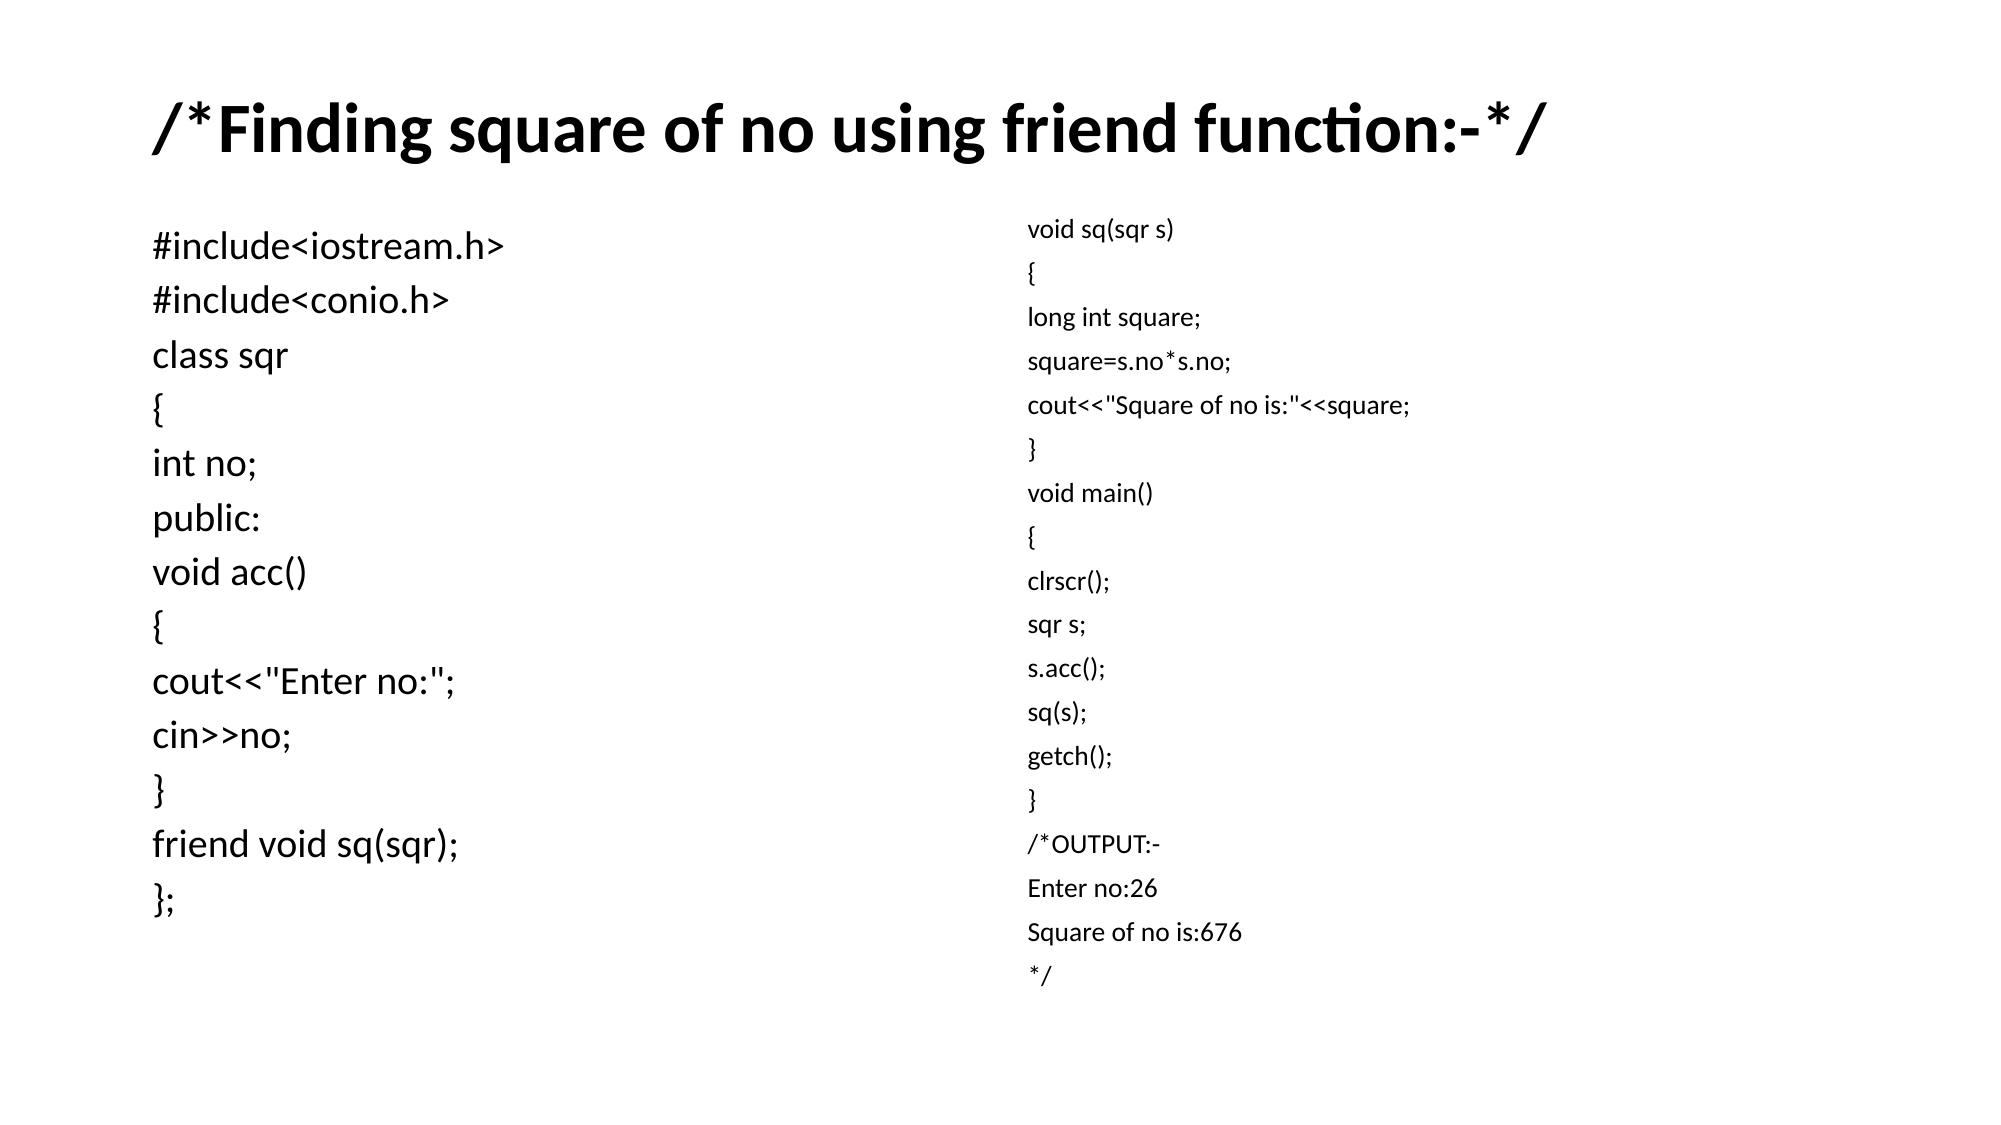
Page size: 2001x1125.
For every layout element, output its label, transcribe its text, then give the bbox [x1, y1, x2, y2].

title /*Finding square of no using friend function:-*/ [137, 59, 1863, 200]
list void sq(sqr s) { long int square; square=s.no*s.no; cout<<"Square of no is:"<<square; } void main() { clrscr(); sqr s; s.acc(); sq(s); getch(); } /*OUTPUT:- Enter no:26 Square of no is:676 */ [1012, 212, 1863, 1014]
list #include<iostream.h> #include<conio.h> class sqr { int no; public: void acc() { cout<<"Enter no:"; cin>>no; } friend void sq(sqr); }; [137, 224, 988, 1014]
